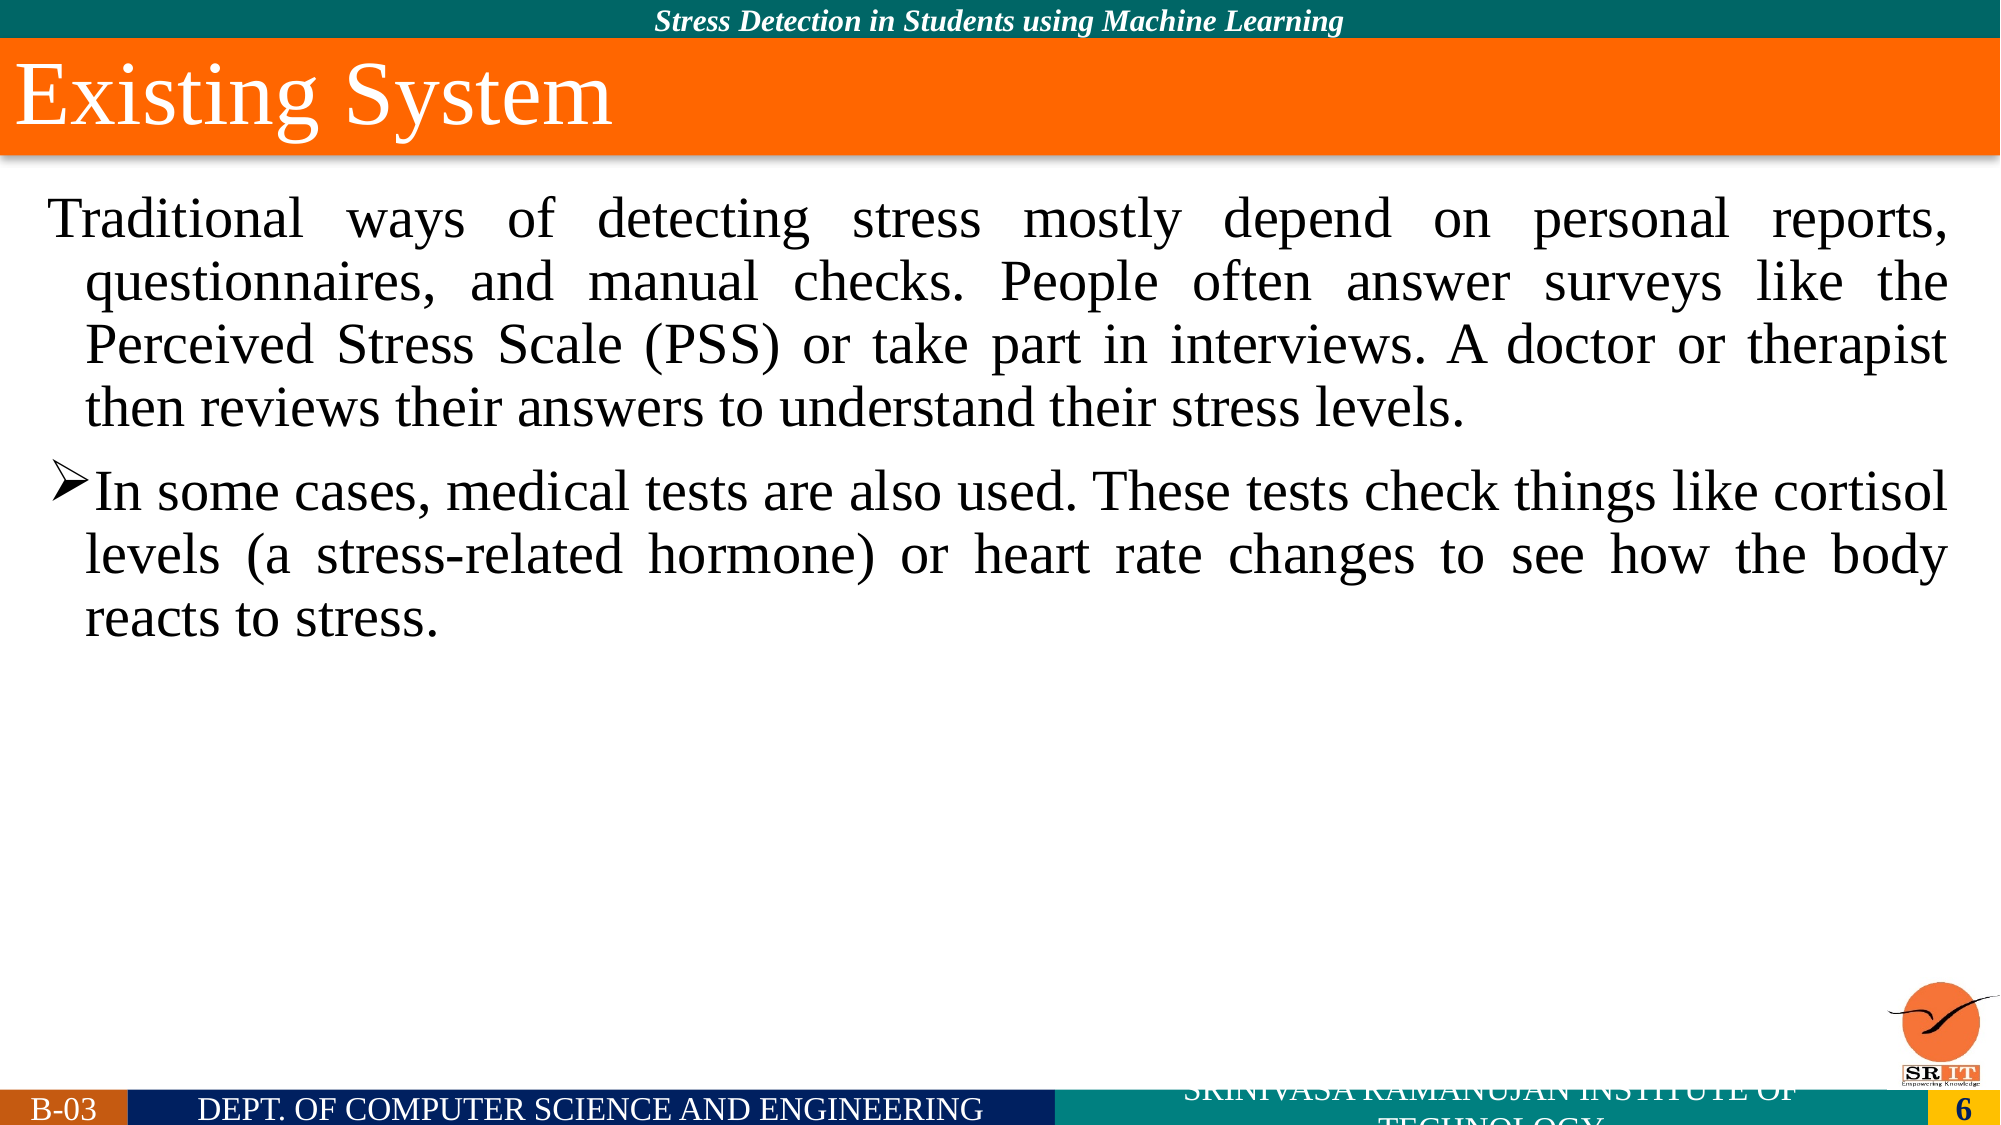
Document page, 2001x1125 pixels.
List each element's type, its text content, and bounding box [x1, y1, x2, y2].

list Traditional ways of detecting stress mostly depend on personal reports, questionnaires, and manual checks. People often answer surveys like the Perceived Stress Scale (PSS) or take part in interviews. A doctor or therapist then reviews their answers to understand their stress levels. In some cases, medical tests are also used. These tests check things like cortisol levels (a stress-related hormone) or heart rate changes to see how the body reacts to stress. [32, 179, 1965, 1065]
picture [1887, 977, 2000, 1090]
title Existing System [0, 38, 2000, 156]
